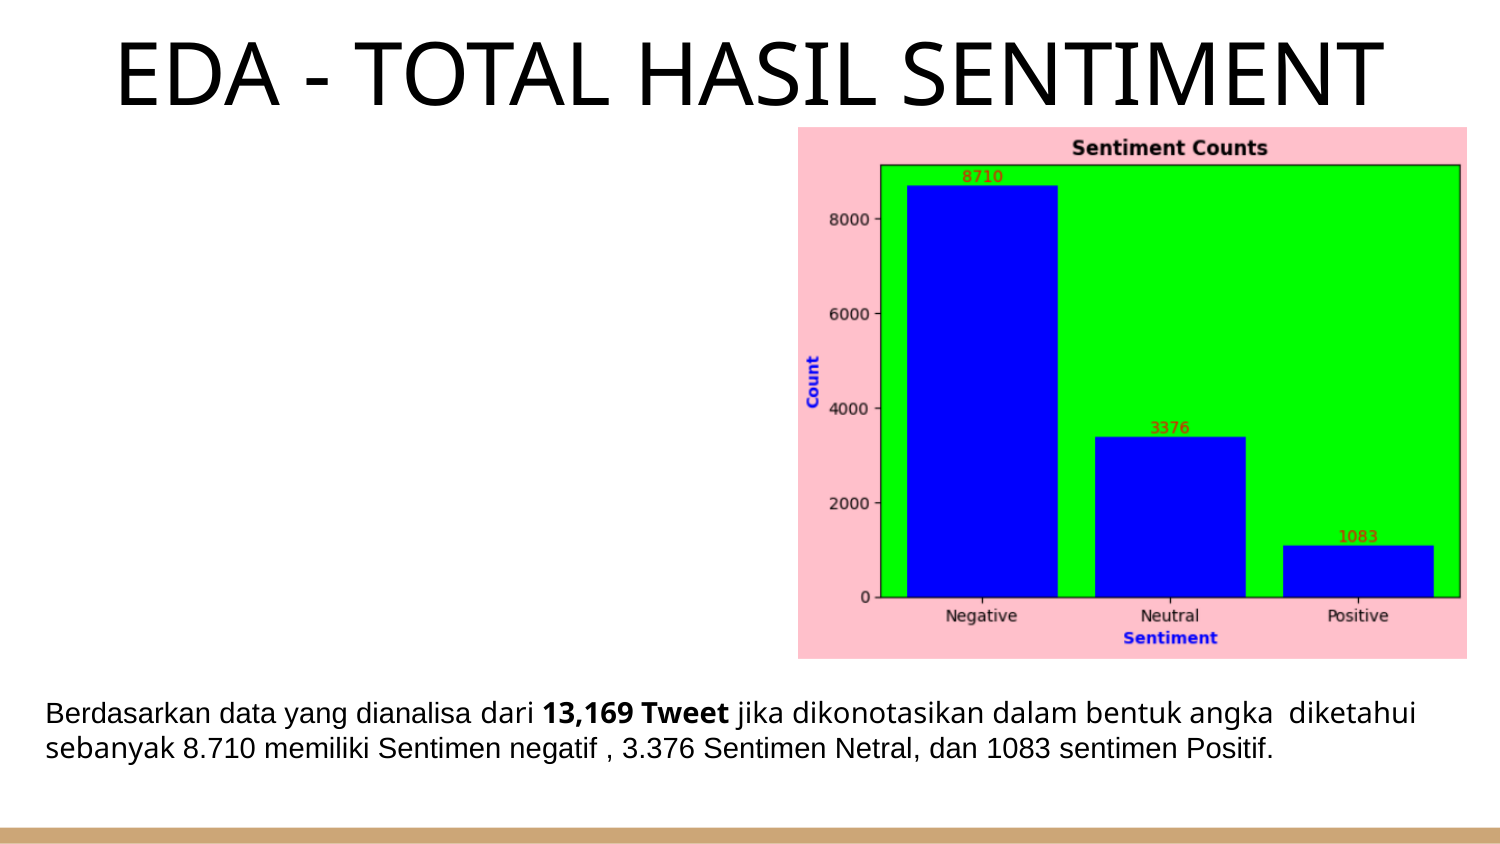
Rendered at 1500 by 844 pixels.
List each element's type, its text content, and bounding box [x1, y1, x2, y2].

title EDA - TOTAL HASIL SENTIMENT [51, 1, 1449, 139]
picture [798, 123, 1467, 662]
text_box Berdasarkan data yang dianalisa dari 13,169 Tweet jika dikonotasikan dalam bentuk angka diketahui sebanyak 8.710 memiliki Sentimen negatif , 3.376 Sentimen Netral, dan 1083 sentimen Positif. [24, 669, 1449, 790]
